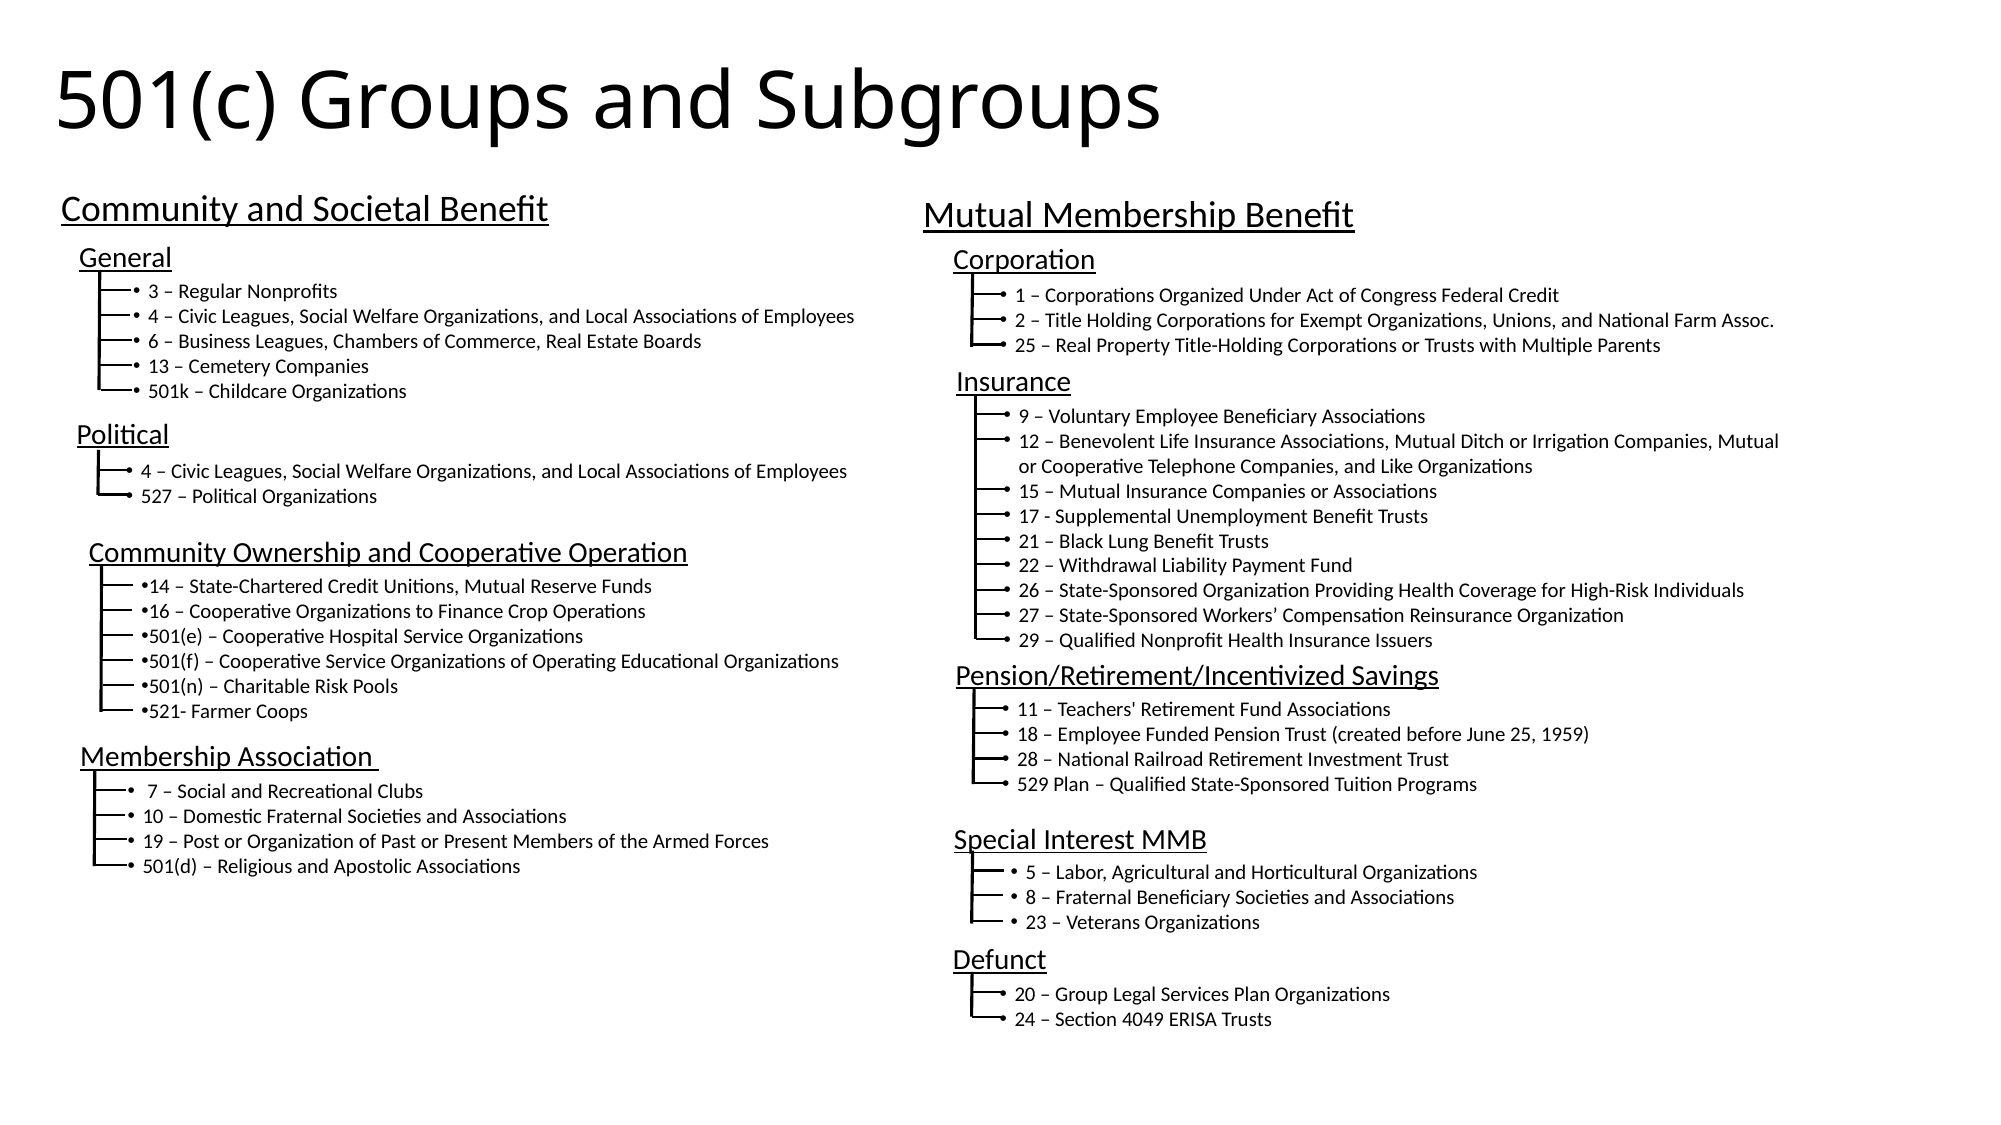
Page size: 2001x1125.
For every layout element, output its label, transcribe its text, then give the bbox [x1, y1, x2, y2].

text_box Mutual Membership Benefit [908, 182, 1370, 243]
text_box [63, 231, 876, 413]
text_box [937, 648, 1693, 805]
text_box Community and Societal Benefit [46, 176, 565, 236]
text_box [61, 525, 867, 733]
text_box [937, 933, 1457, 1040]
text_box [937, 813, 1505, 942]
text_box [63, 733, 788, 887]
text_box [937, 355, 1830, 663]
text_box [937, 233, 1812, 355]
title 501(c) Groups and Subgroups [39, 51, 1765, 154]
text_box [61, 407, 872, 517]
